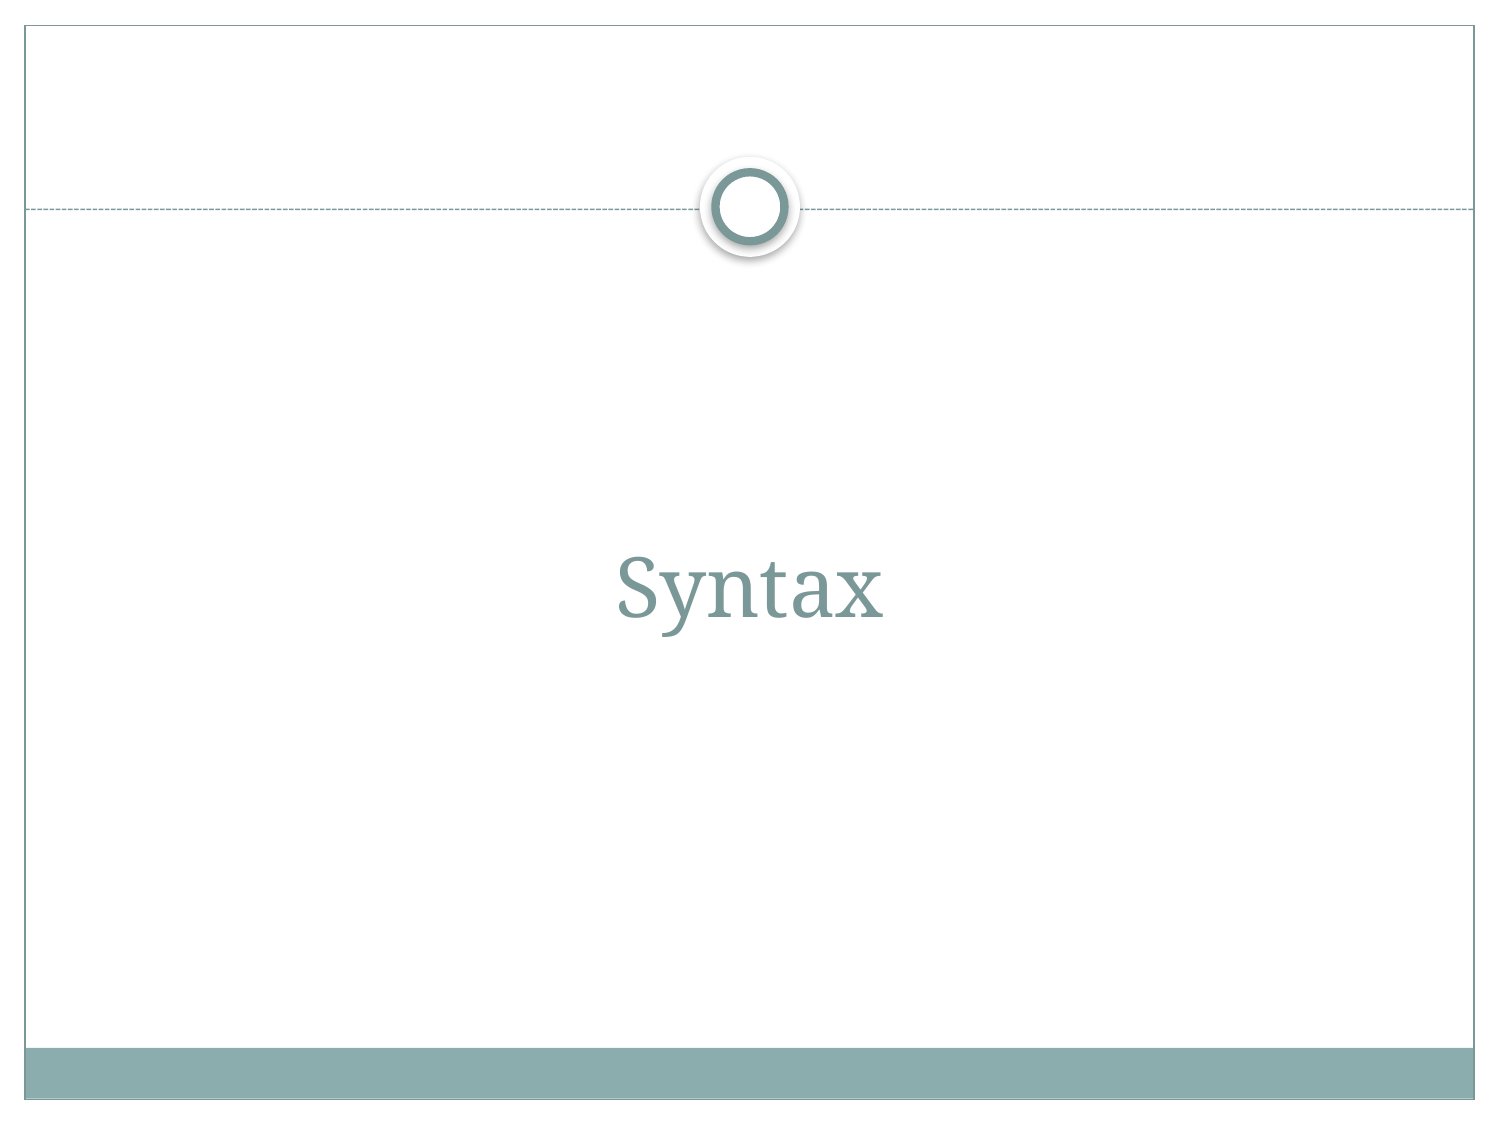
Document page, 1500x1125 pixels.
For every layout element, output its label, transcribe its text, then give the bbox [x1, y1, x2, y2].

title Syntax [75, 412, 1425, 642]
